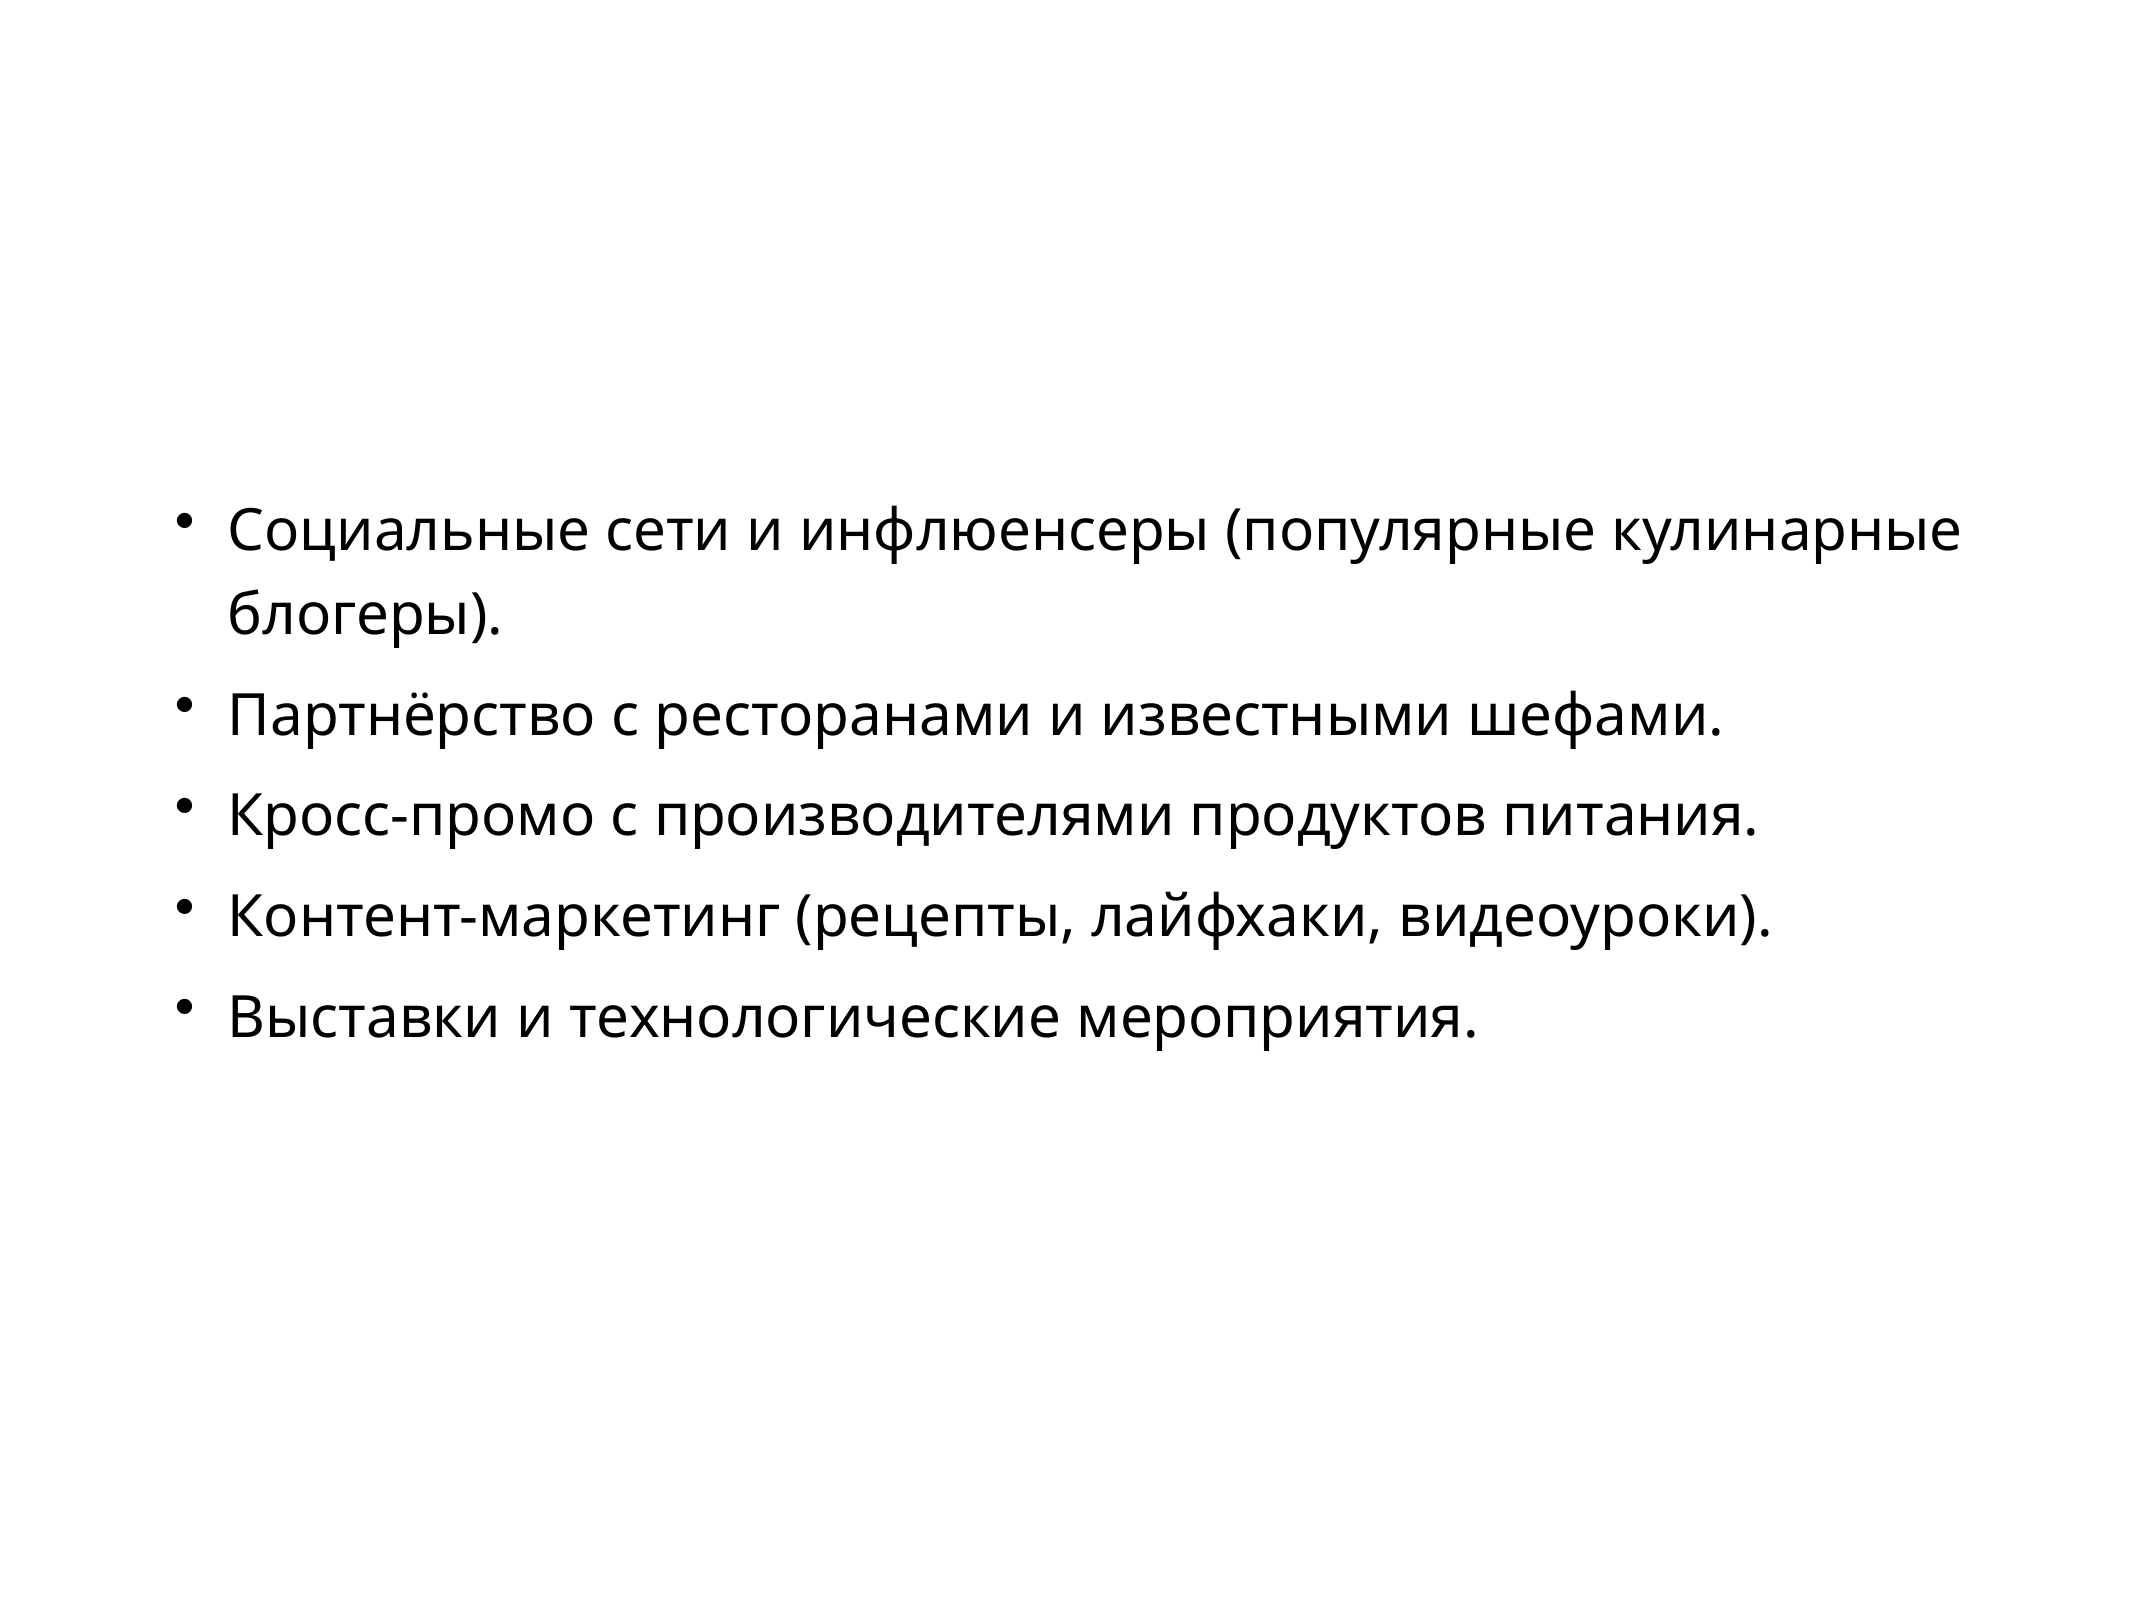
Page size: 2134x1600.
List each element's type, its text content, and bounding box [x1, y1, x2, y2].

list Социальные сети и инфлюенсеры (популярные кулинарные блогеры). Партнёрство с ресторанами и известными шефами. Кросс-промо с производителями продуктов питания. Контент-маркетинг (рецепты, лайфхаки, видеоуроки). Выставки и технологические мероприятия. [124, 469, 2009, 1131]
